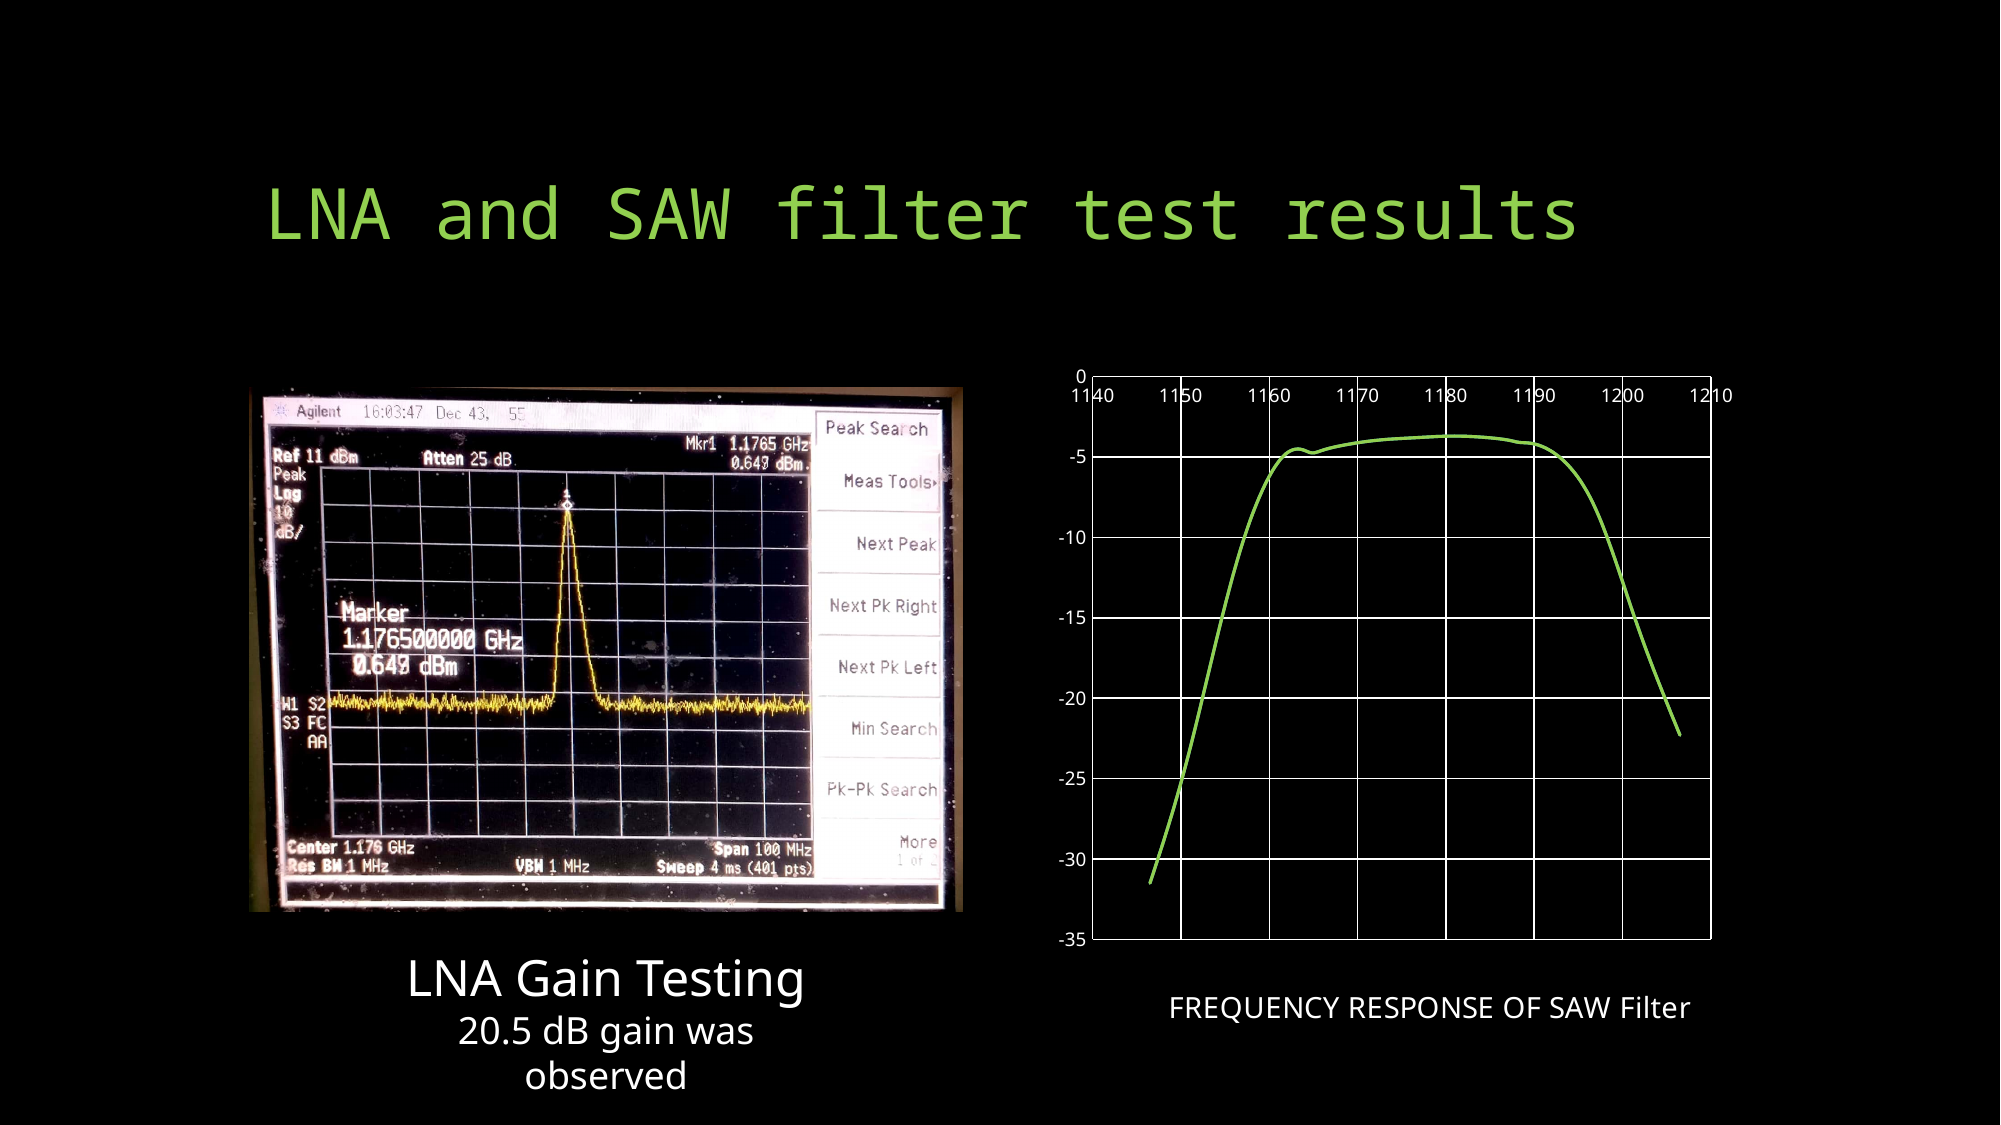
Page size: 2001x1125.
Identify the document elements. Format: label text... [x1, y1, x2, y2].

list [249, 387, 963, 912]
chart [1037, 299, 1750, 1050]
title LNA and SAW filter test results [249, 75, 1750, 263]
text_box LNA Gain Testing 20.5 dB gain was observed [375, 939, 837, 1105]
